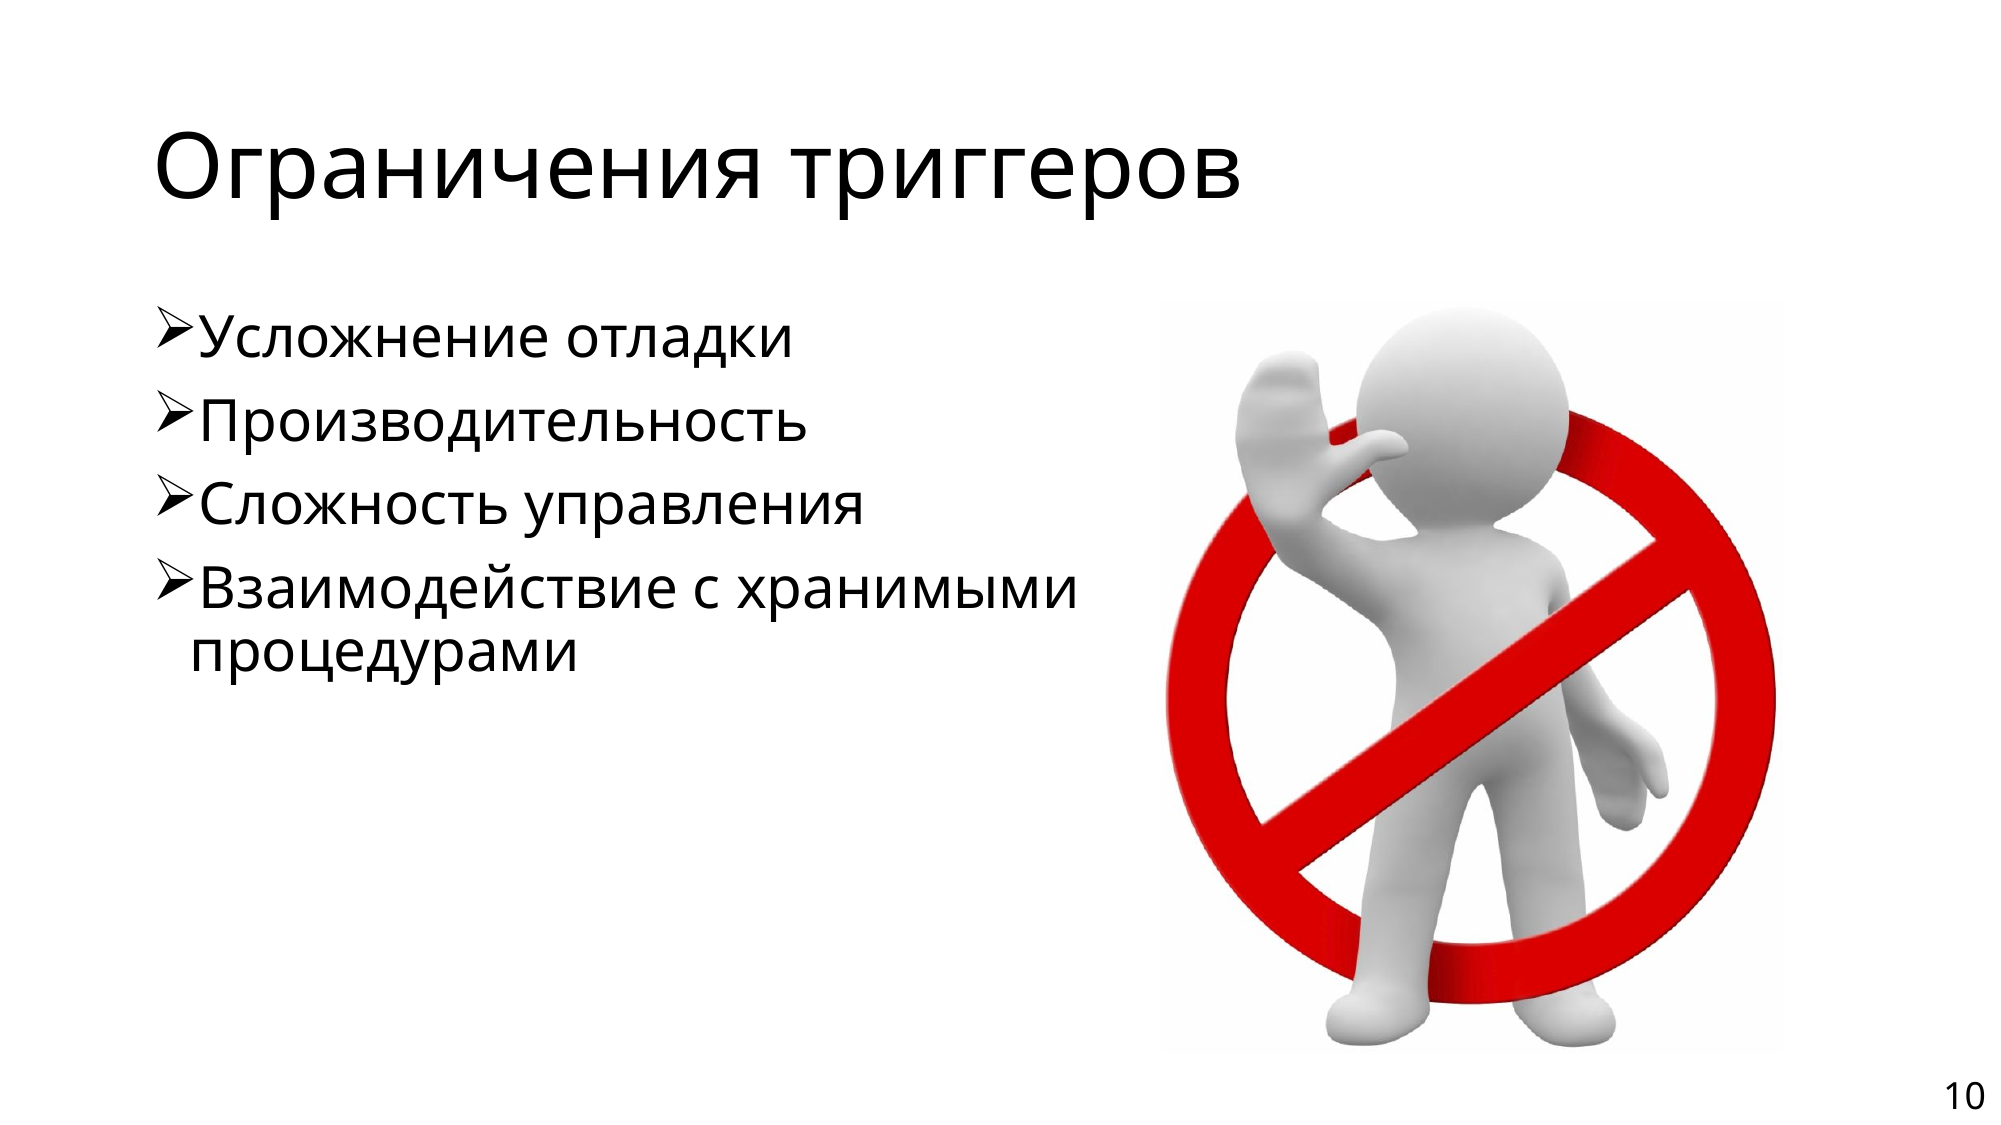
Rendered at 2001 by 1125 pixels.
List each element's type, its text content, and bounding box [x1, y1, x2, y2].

title Ограничения триггеров [137, 59, 1863, 278]
picture [1160, 298, 1784, 1055]
list Усложнение отладки Производительность Сложность управления Взаимодействие с хранимыми процедурами [137, 299, 1160, 1014]
text_box 10 [1928, 1064, 2000, 1125]
